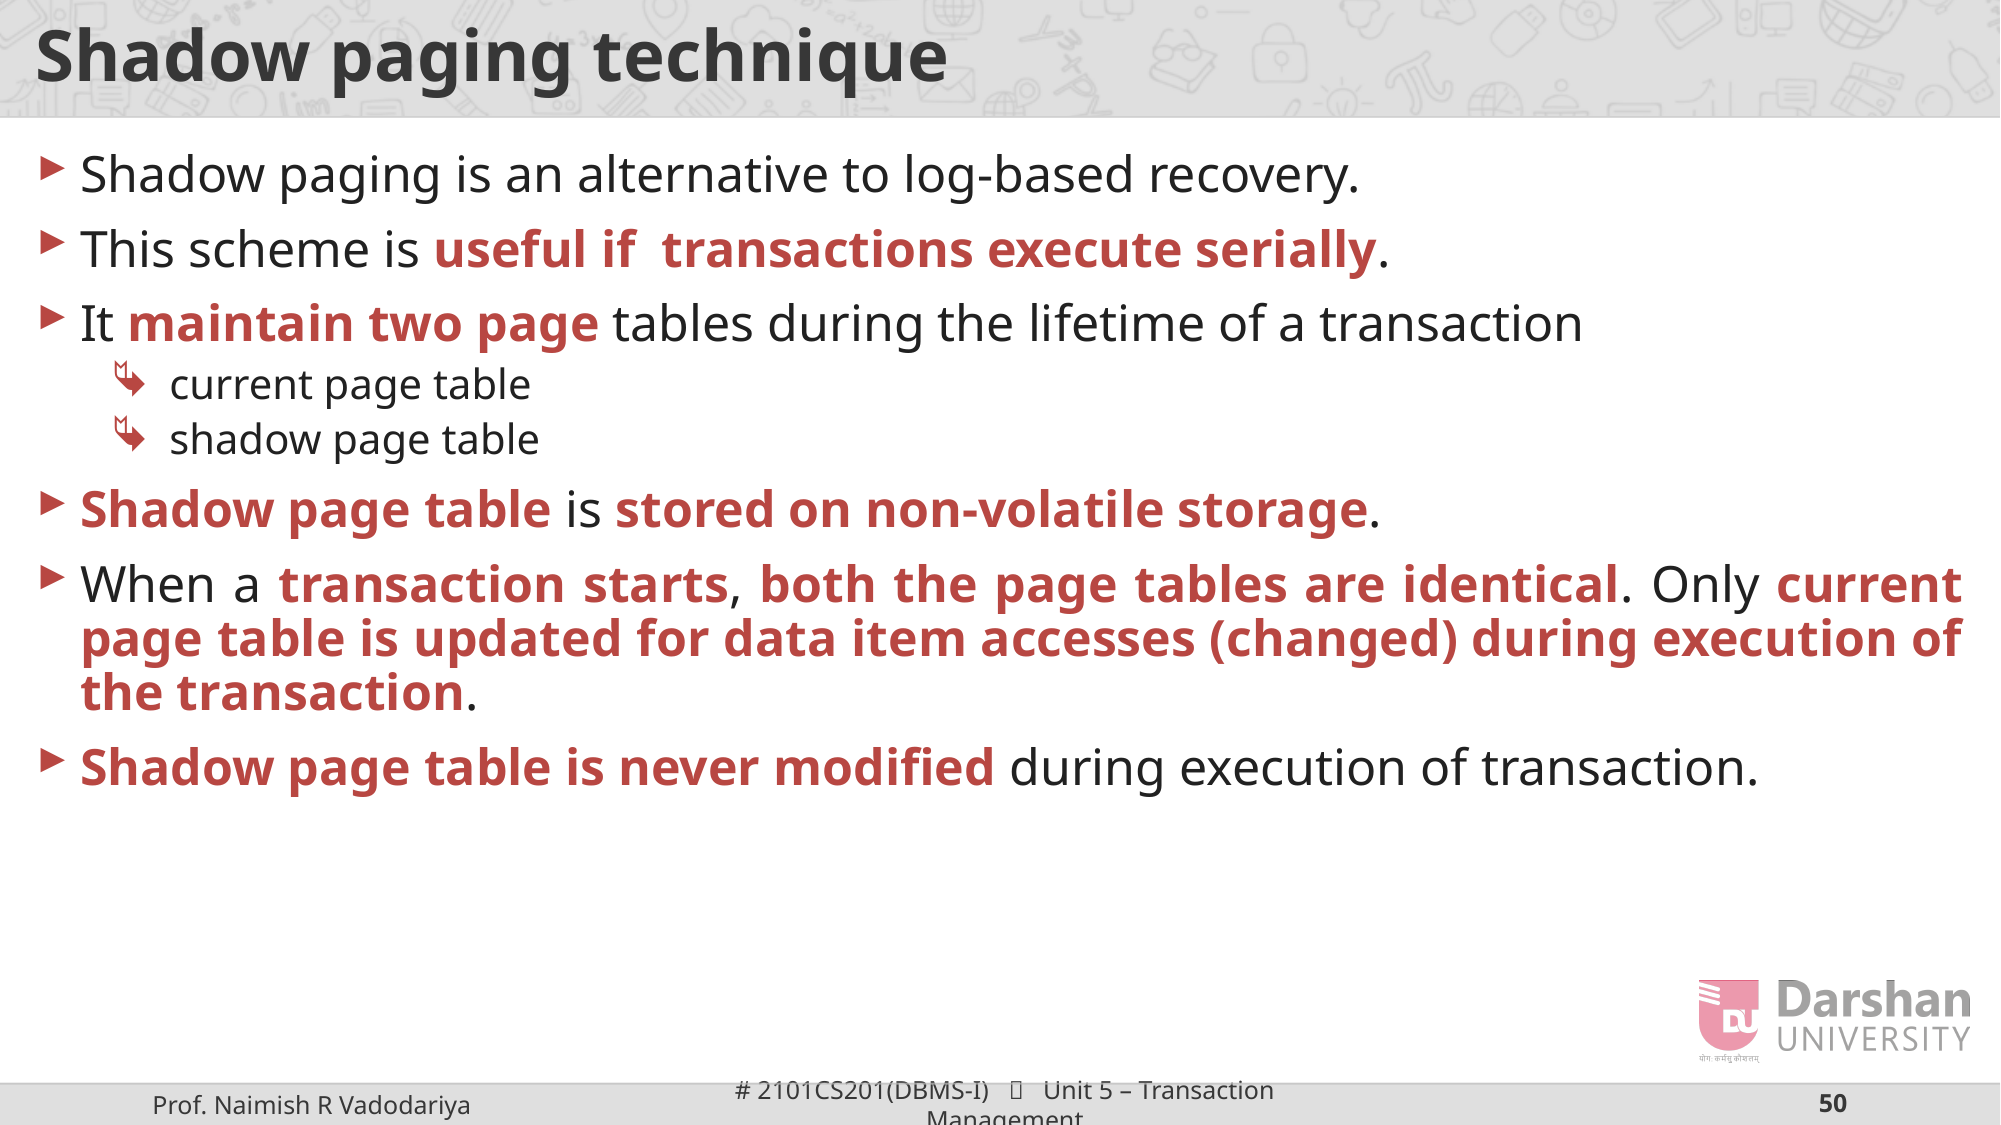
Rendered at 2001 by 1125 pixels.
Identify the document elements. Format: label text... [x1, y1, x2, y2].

title Shadow paging technique [0, 0, 2000, 117]
list Shadow paging is an alternative to log-based recovery. This scheme is useful if transactions execute serially. It maintain two page tables during the lifetime of a transaction current page table shadow page table Shadow page table is stored on non-volatile storage. When a transaction starts, both the page tables are identical. Only current page table is updated for data item accesses (changed) during execution of the transaction. Shadow page table is never modified during execution of transaction. [21, 141, 1979, 1059]
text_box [1699, 1059, 1970, 1063]
